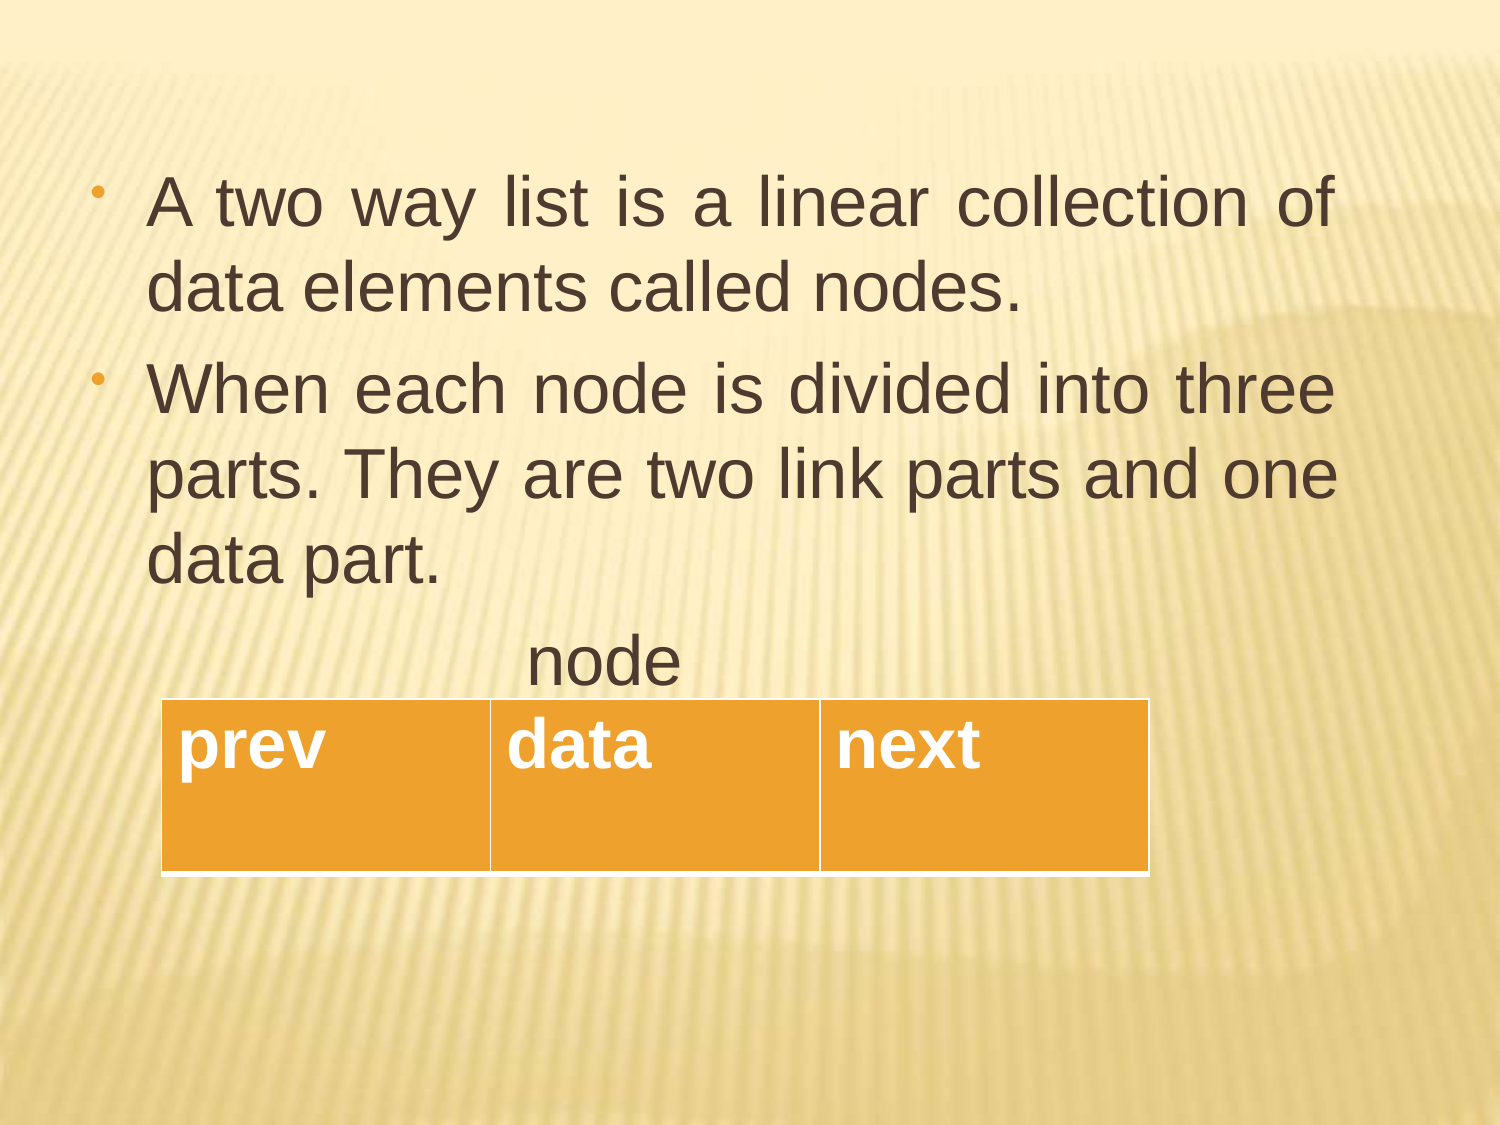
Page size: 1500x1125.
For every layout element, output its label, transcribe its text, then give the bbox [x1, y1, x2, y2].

table_header data [491, 700, 819, 871]
table_header prev [162, 700, 490, 871]
table_header next [821, 700, 1148, 871]
text_box A two way list is a linear collection of data elements called nodes. When each node is divided into three parts. They are two link parts and one data part. node [87, 153, 1363, 700]
picture [0, 0, 1500, 1125]
